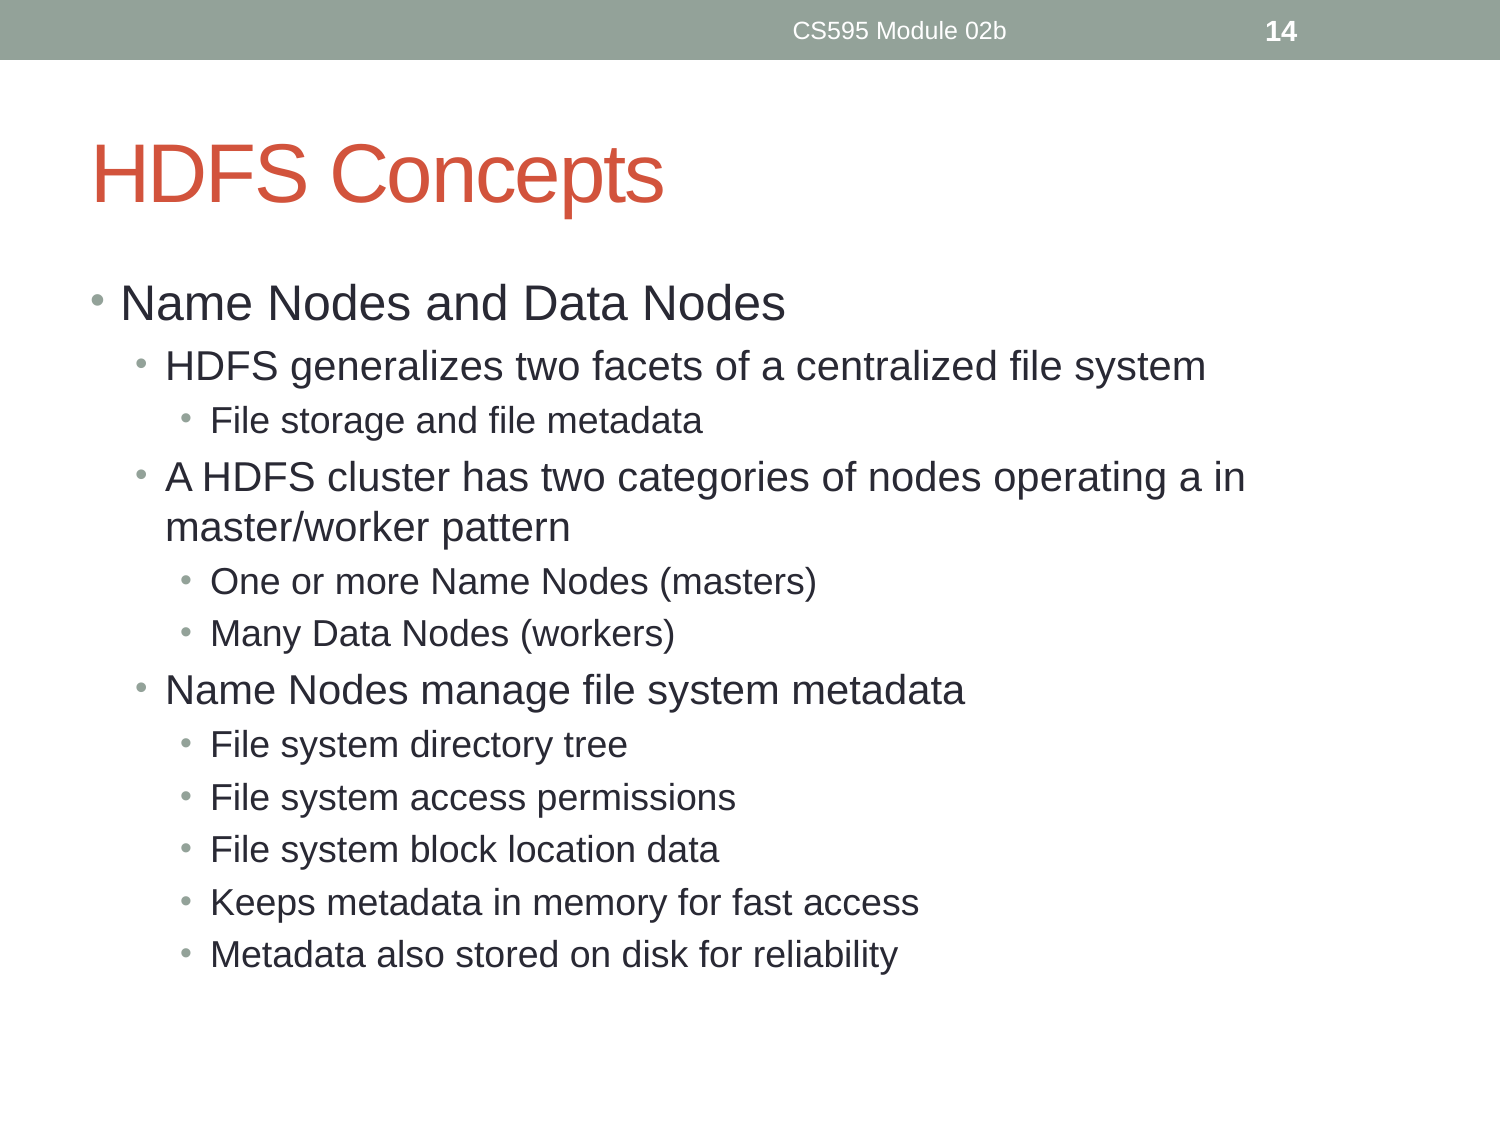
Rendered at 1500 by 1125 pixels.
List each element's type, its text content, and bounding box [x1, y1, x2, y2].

title HDFS Concepts [75, 87, 1425, 250]
slide_number 14 [1250, 3, 1425, 57]
list Name Nodes and Data Nodes HDFS generalizes two facets of a centralized file system File storage and file metadata A HDFS cluster has two categories of nodes operating a in master/worker pattern One or more Name Nodes (masters) Many Data Nodes (workers) Name Nodes manage file system metadata File system directory tree File system access permissions File system block location data Keeps metadata in memory for fast access Metadata also stored on disk for reliability [75, 262, 1425, 1075]
footer CS595 Module 02b [562, 3, 1238, 57]
